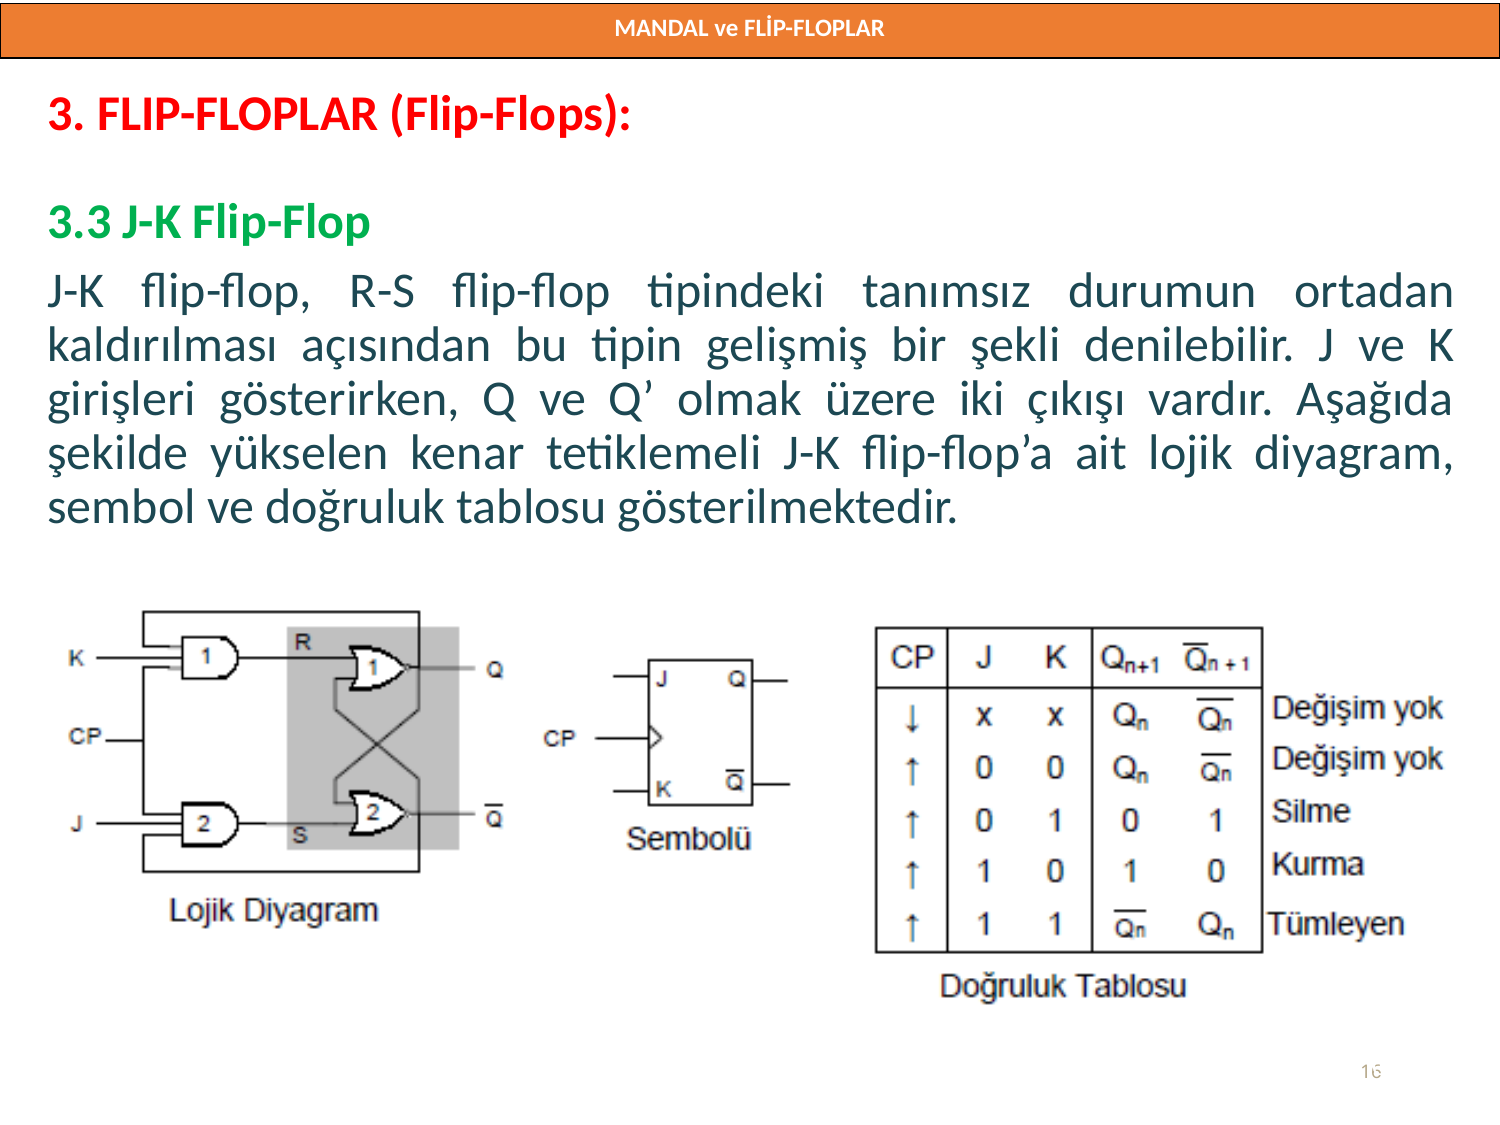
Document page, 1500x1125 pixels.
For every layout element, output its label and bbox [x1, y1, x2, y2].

text_box [0, 3, 1500, 1111]
